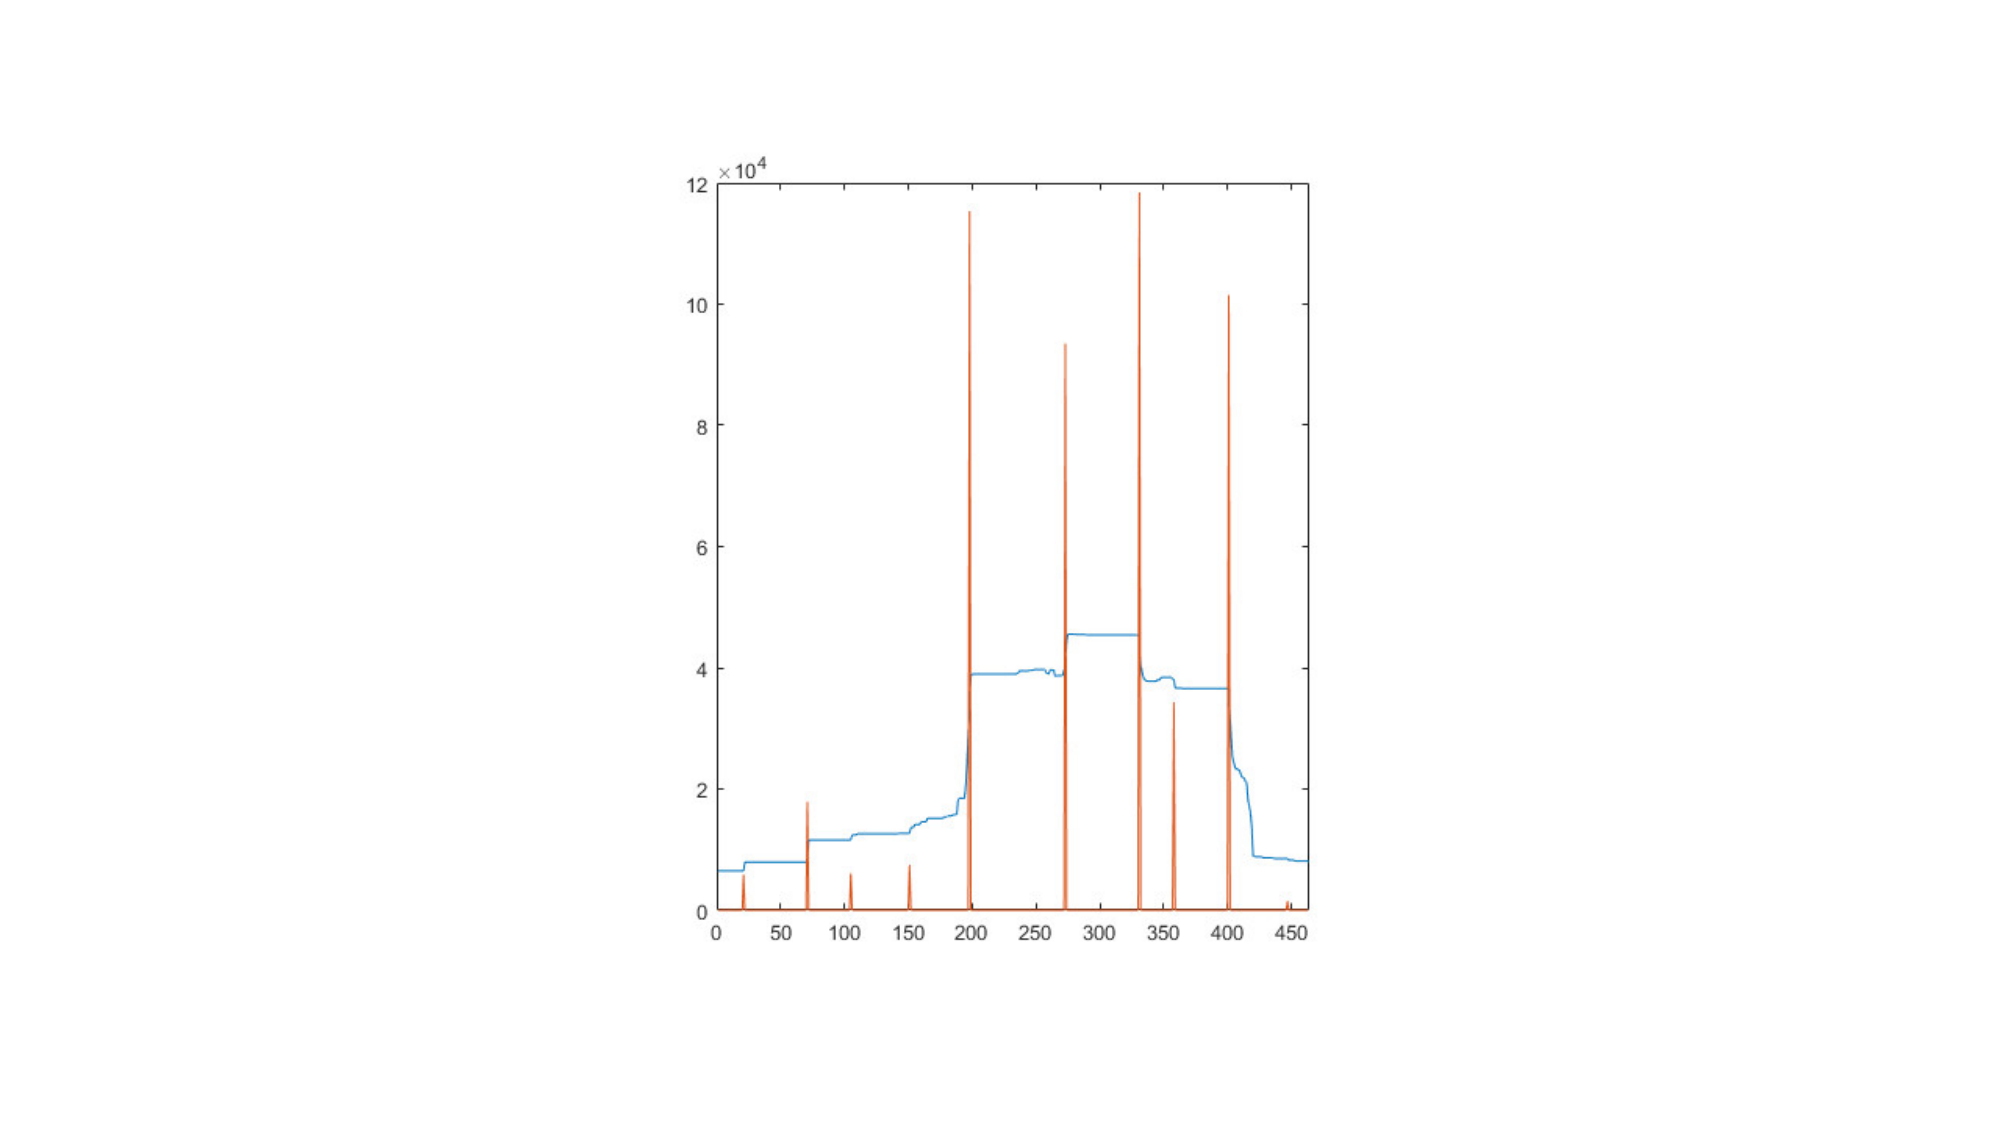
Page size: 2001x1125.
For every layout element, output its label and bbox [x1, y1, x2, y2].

picture [617, 116, 1383, 1009]
